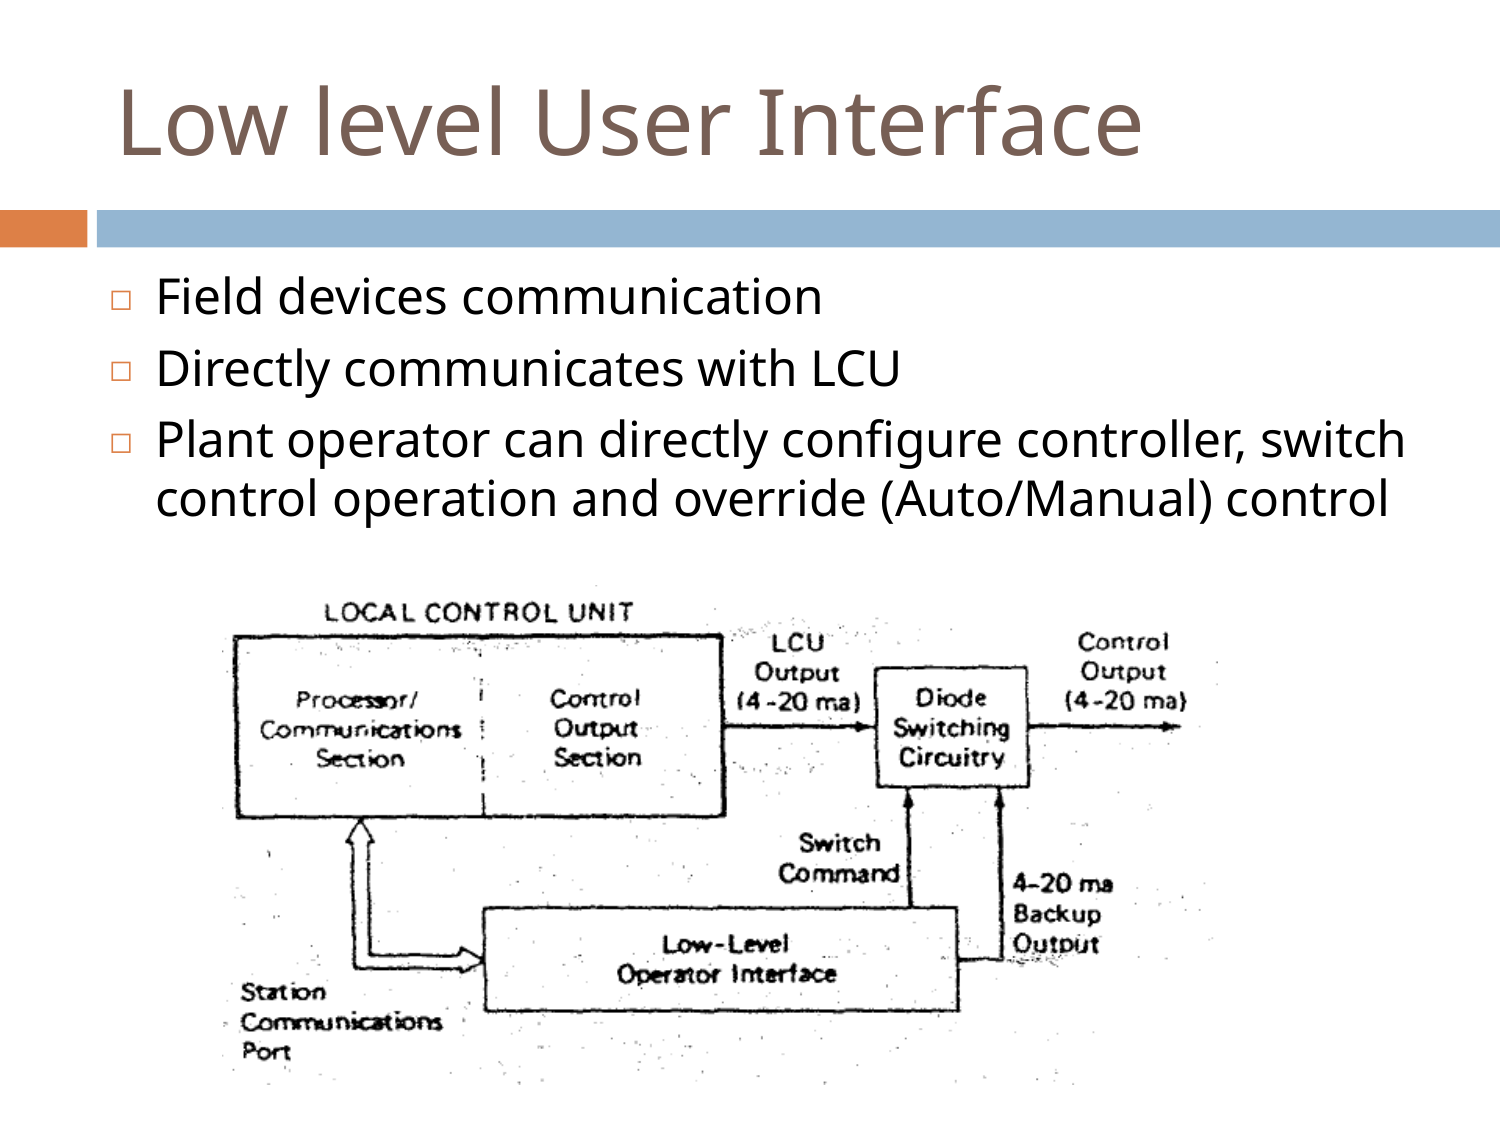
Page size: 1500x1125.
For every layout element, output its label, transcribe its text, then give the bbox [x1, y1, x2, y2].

picture [222, 585, 1219, 1085]
list Field devices communication Directly communicates with LCU Plant operator can directly configure controller, switch control operation and override (Auto/Manual) control [93, 257, 1432, 540]
title Low level User Interface [100, 37, 1438, 200]
